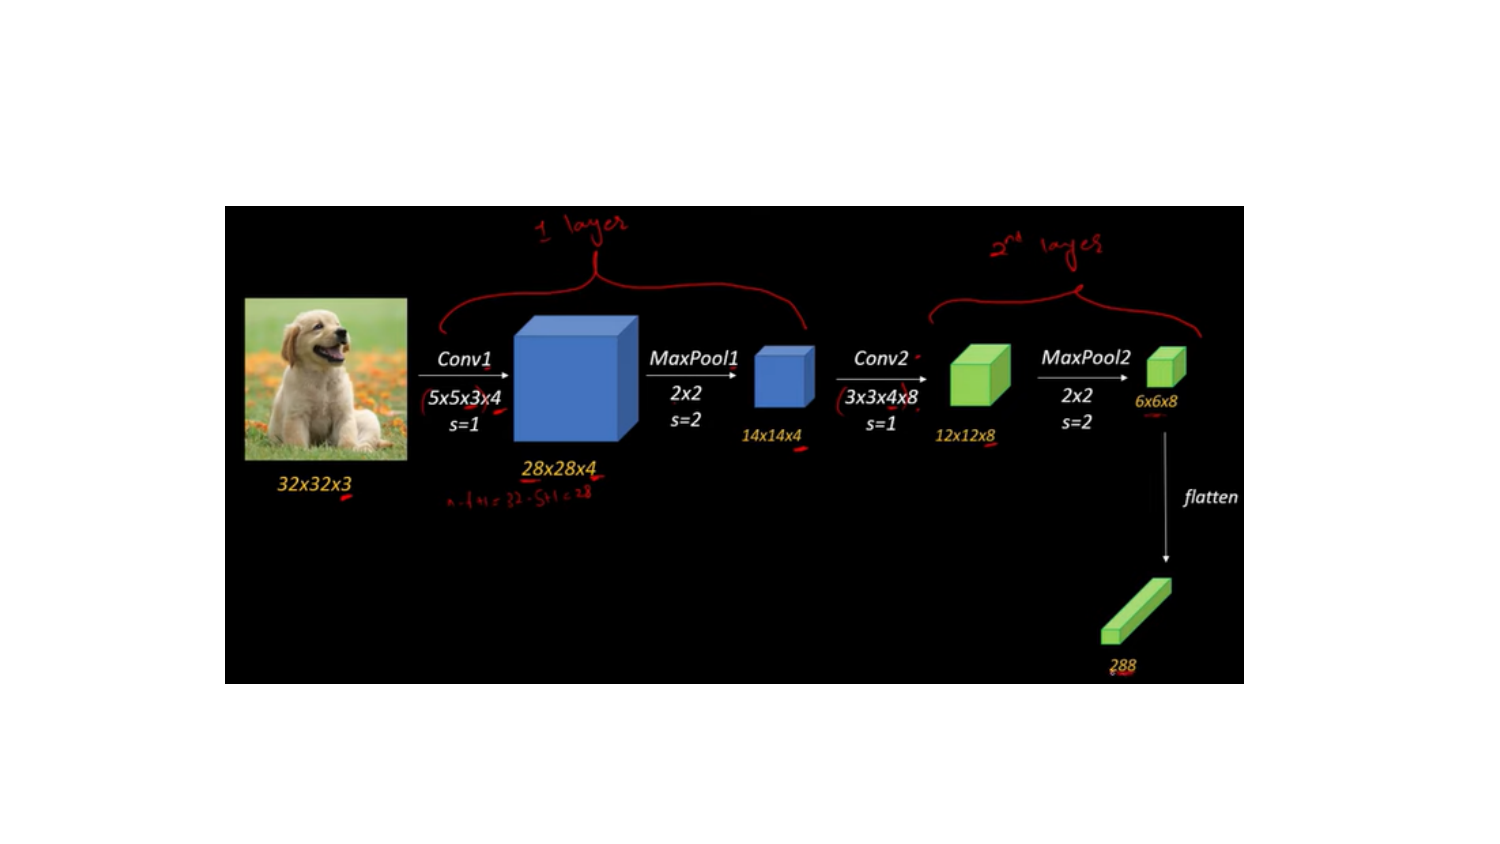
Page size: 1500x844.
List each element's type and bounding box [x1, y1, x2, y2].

picture [224, 206, 1245, 685]
